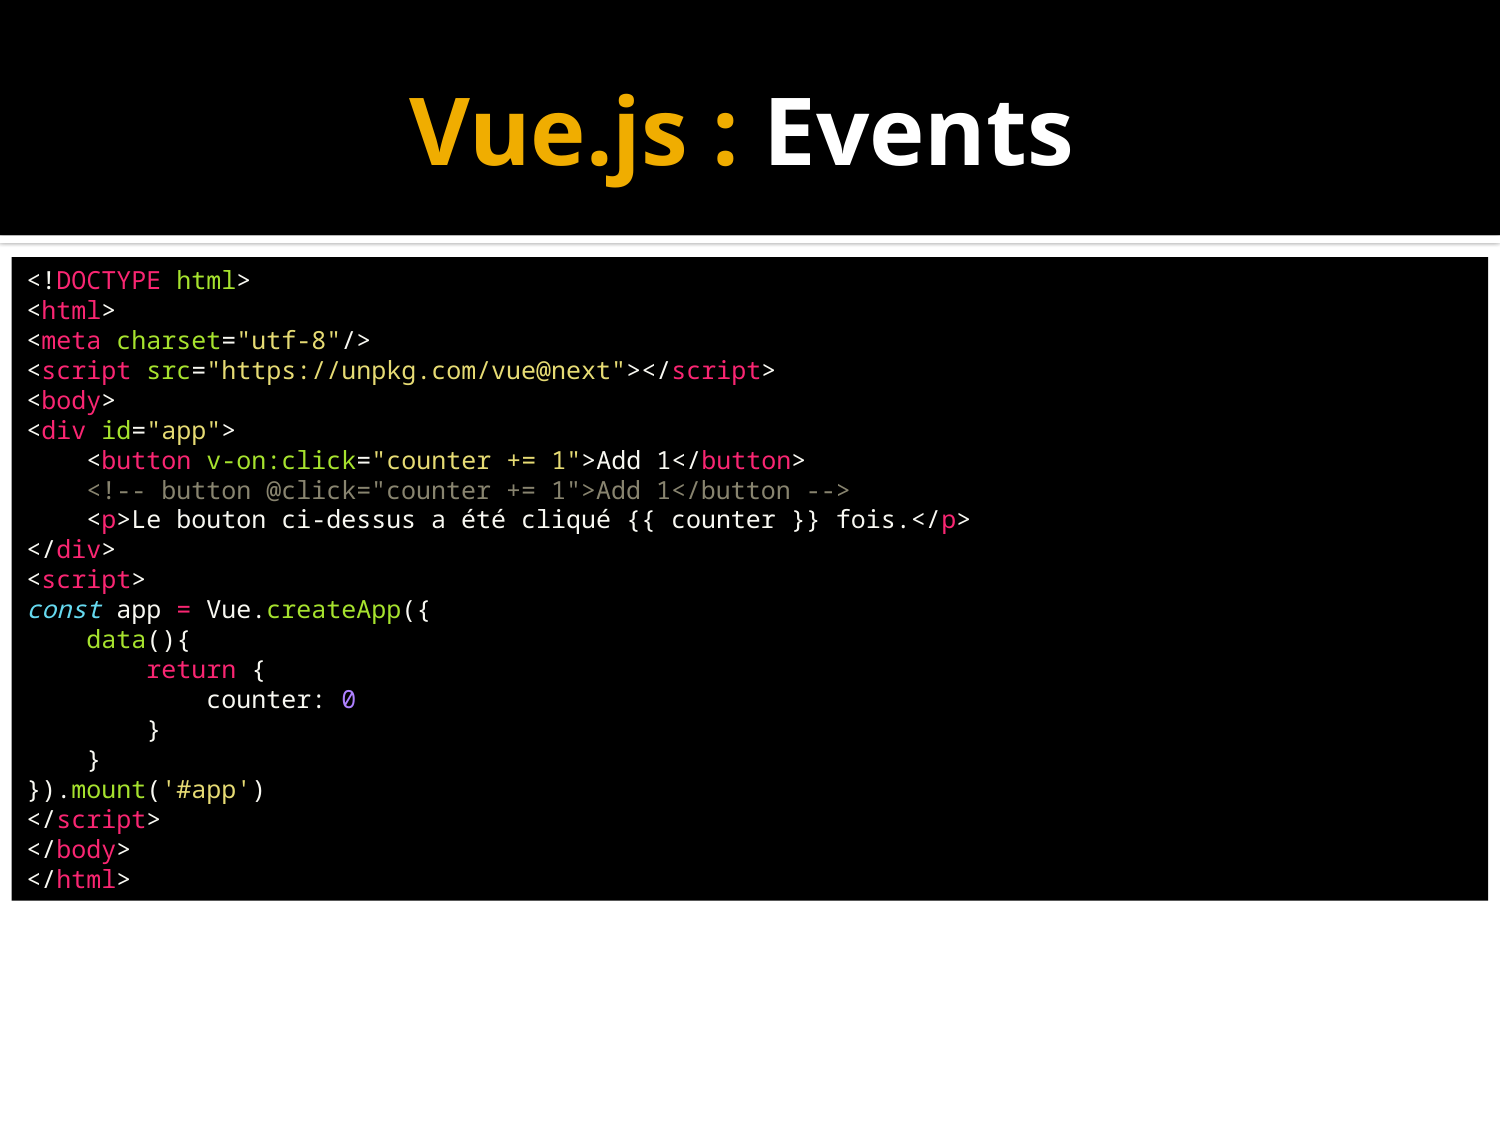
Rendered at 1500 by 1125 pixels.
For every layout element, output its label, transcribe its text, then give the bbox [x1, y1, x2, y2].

text_box <!DOCTYPE html> <html> <meta charset="utf-8"/> <script src="https://unpkg.com/vue@next"></script> <body> <div id="app"> <button v-on:click="counter += 1">Add 1</button> <!-- button @click="counter += 1">Add 1</button --> <p>Le bouton ci-dessus a été cliqué {{ counter }} fois.</p> </div> <script> const app = Vue.createApp({ data(){ return { counter: 0 } } }).mount('#app') </script> </body> </html>​ [11, 257, 1489, 901]
title Vue.js : Events [75, 24, 1425, 231]
